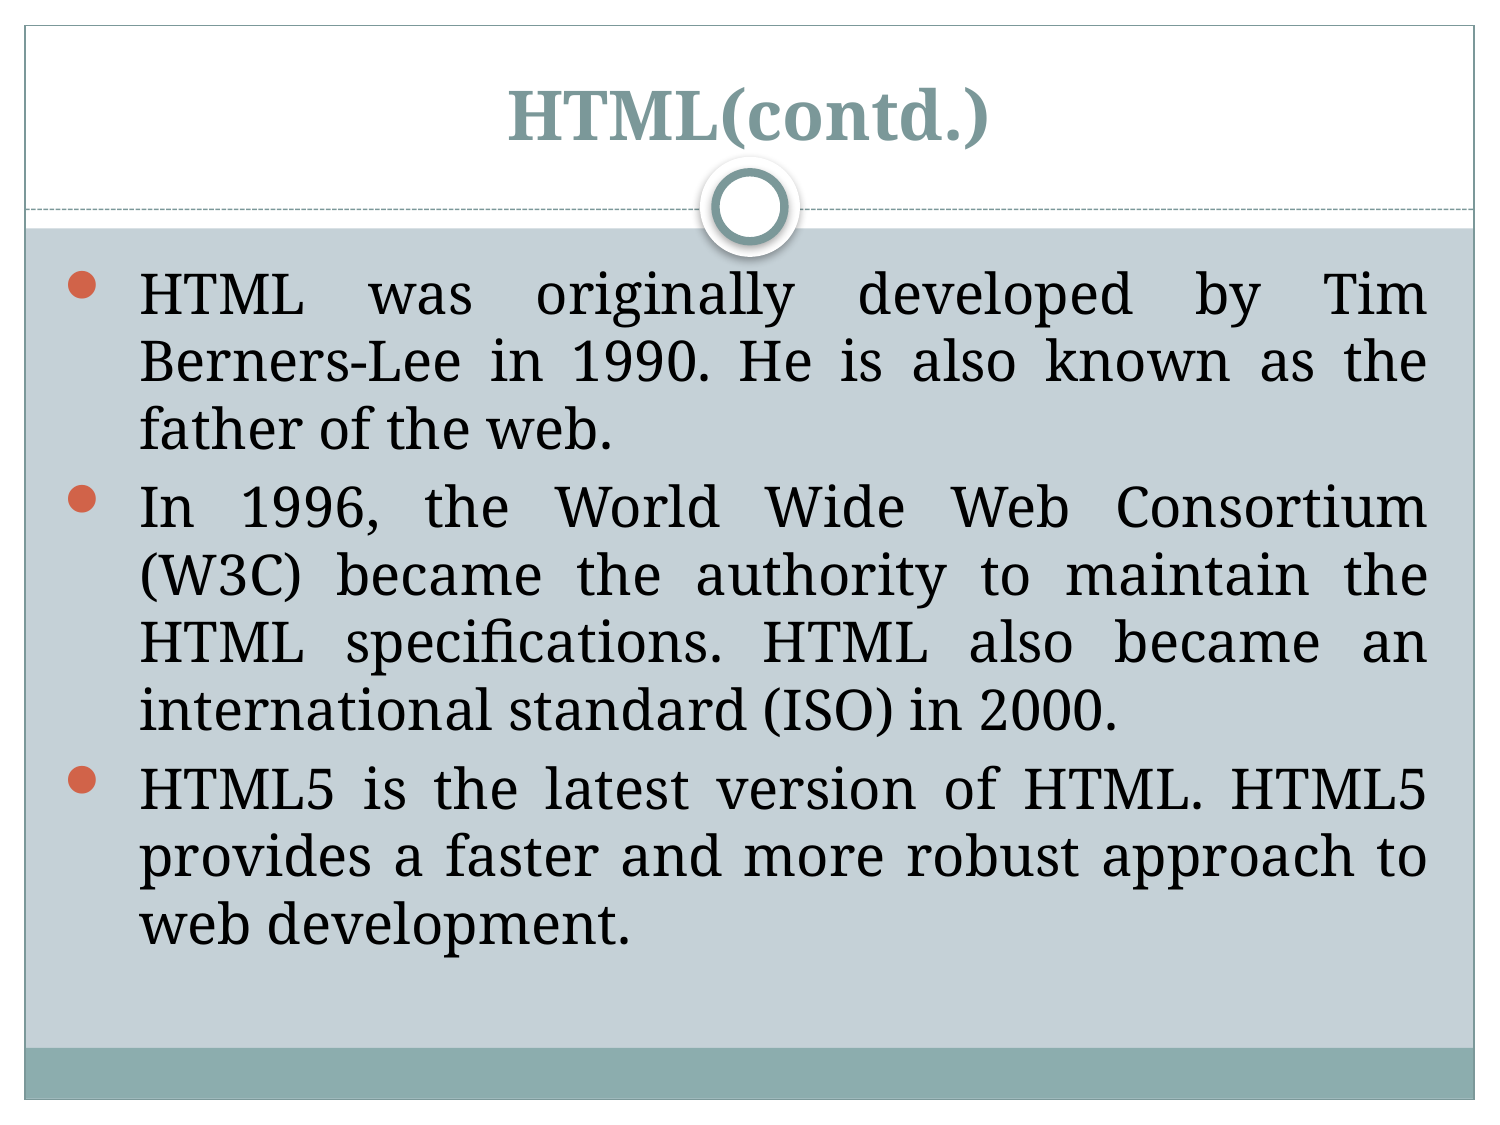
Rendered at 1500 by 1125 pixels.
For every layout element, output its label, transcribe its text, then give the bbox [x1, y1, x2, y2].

title HTML(contd.) [49, 37, 1450, 162]
list HTML was originally developed by Tim Berners-Lee in 1990. He is also known as the father of the web. In 1996, the World Wide Web Consortium (W3C) became the authority to maintain the HTML specifications. HTML also became an international standard (ISO) in 2000. HTML5 is the latest version of HTML. HTML5 provides a faster and more robust approach to web development. [49, 250, 1445, 1001]
